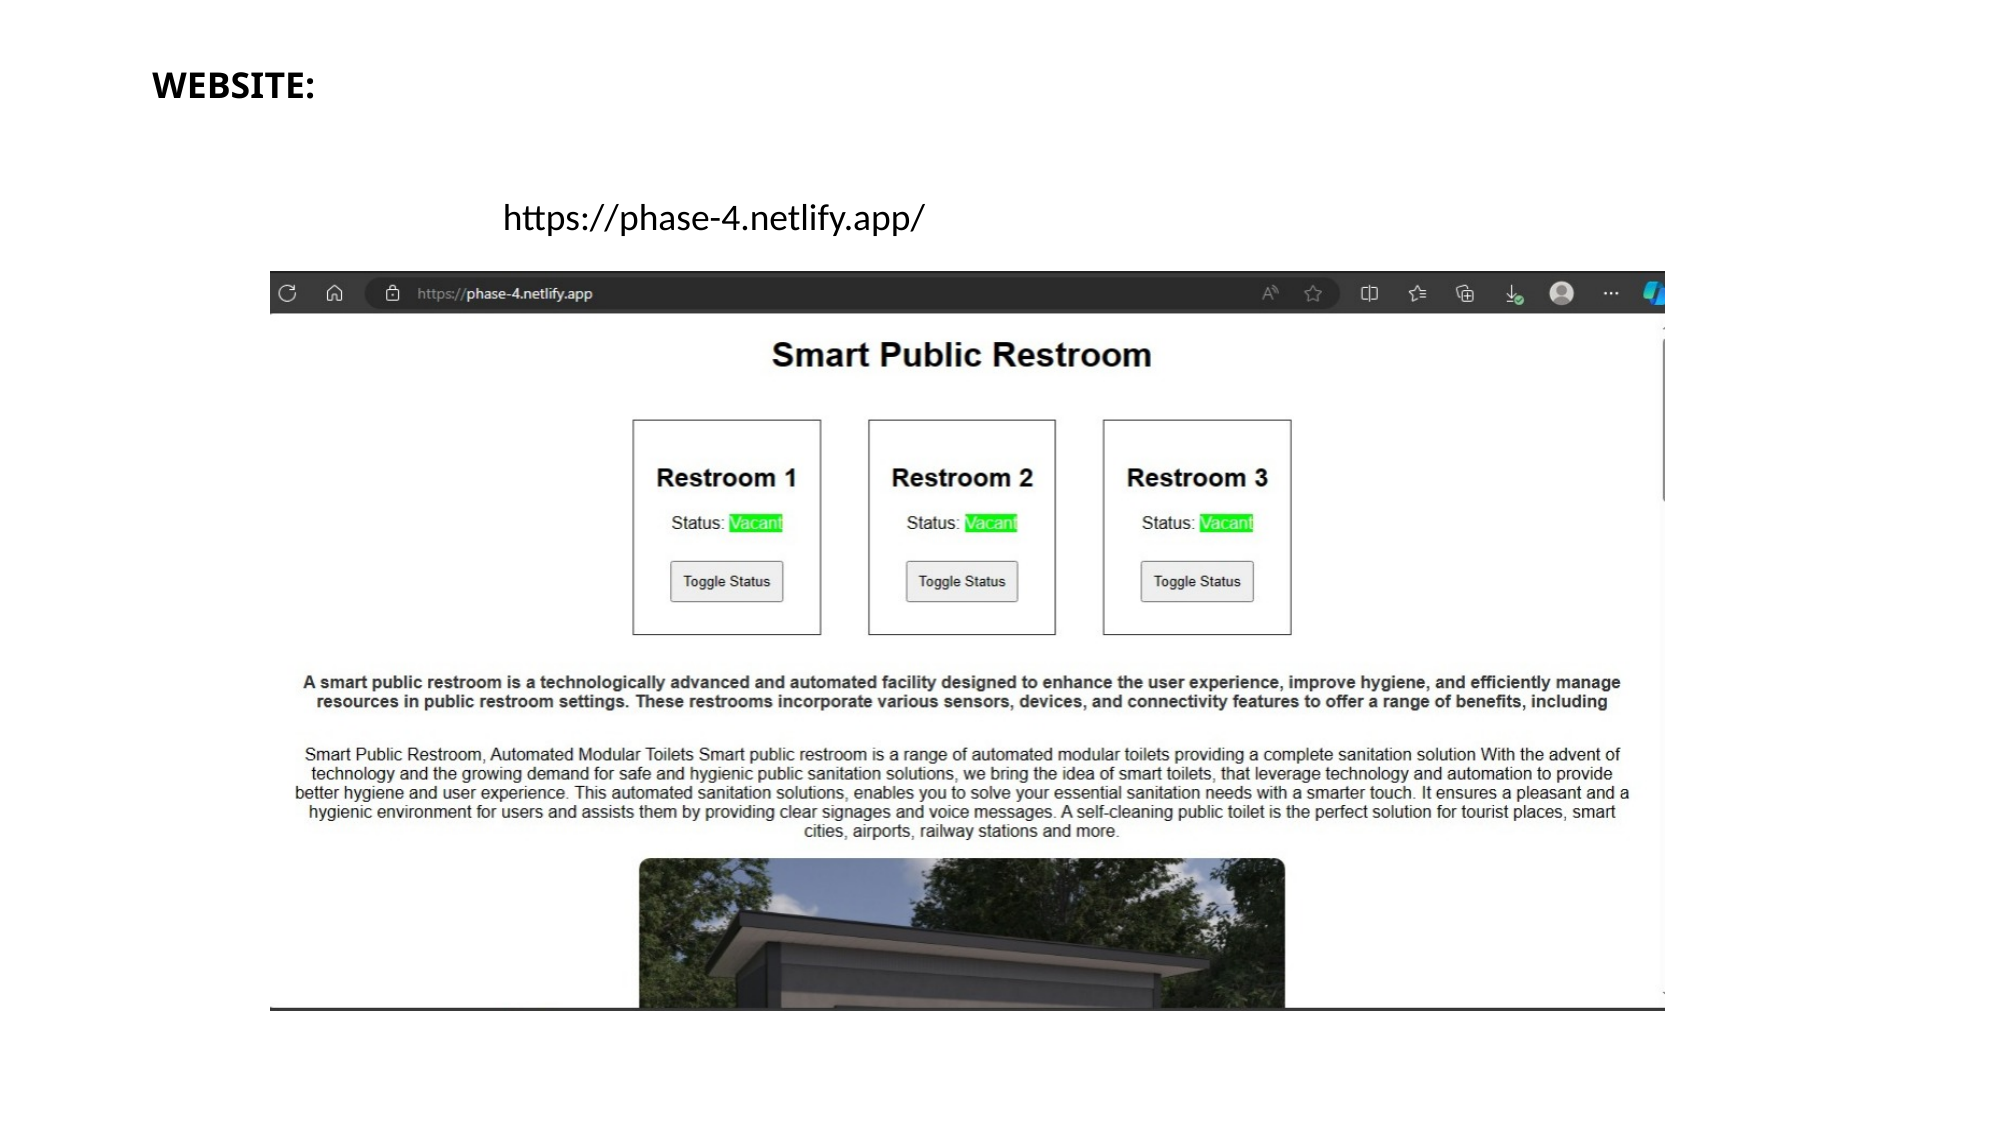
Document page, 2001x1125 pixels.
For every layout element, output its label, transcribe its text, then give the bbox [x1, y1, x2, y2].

text_box https://phase-4.netlify.app/ [488, 185, 1342, 246]
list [270, 270, 1665, 1011]
title WEBSITE: [137, 59, 1863, 115]
